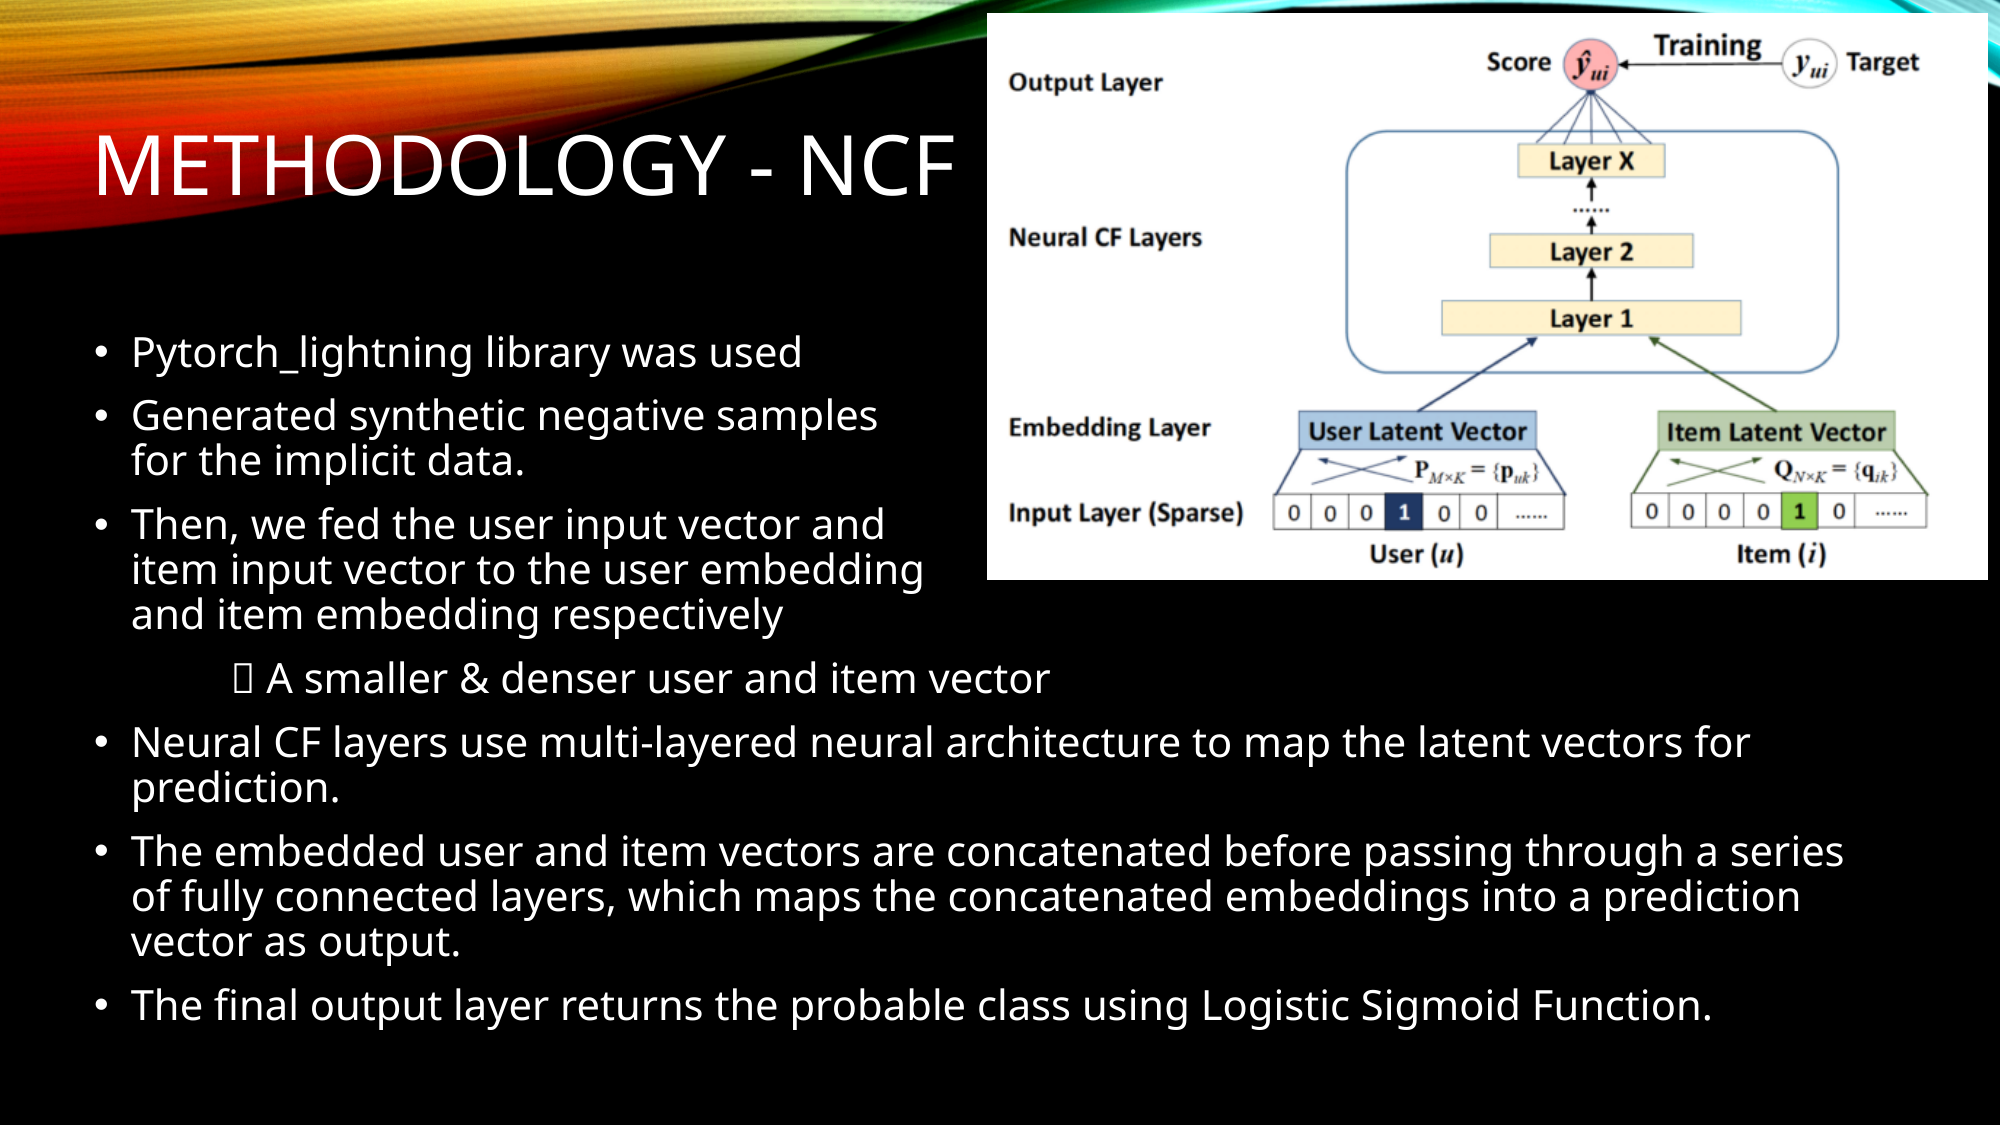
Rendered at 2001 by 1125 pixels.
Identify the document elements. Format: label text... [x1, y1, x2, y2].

list Pytorch_lightning library was used Generated synthetic negative samples for the implicit data. Then, we fed the user input vector and item input vector to the user embedding and item embedding respectively  A smaller & denser user and item vector Neural CF layers use multi-layered neural architecture to map the latent vectors for prediction. The embedded user and item vectors are concatenated before passing through a series of fully connected layers, which maps the concatenated embeddings into a prediction vector as output. The final output layer returns the probable class using Logistic Sigmoid Function. [79, 323, 1863, 1038]
picture [0, 0, 2000, 581]
title Methodology - NCF [0, 62, 971, 275]
